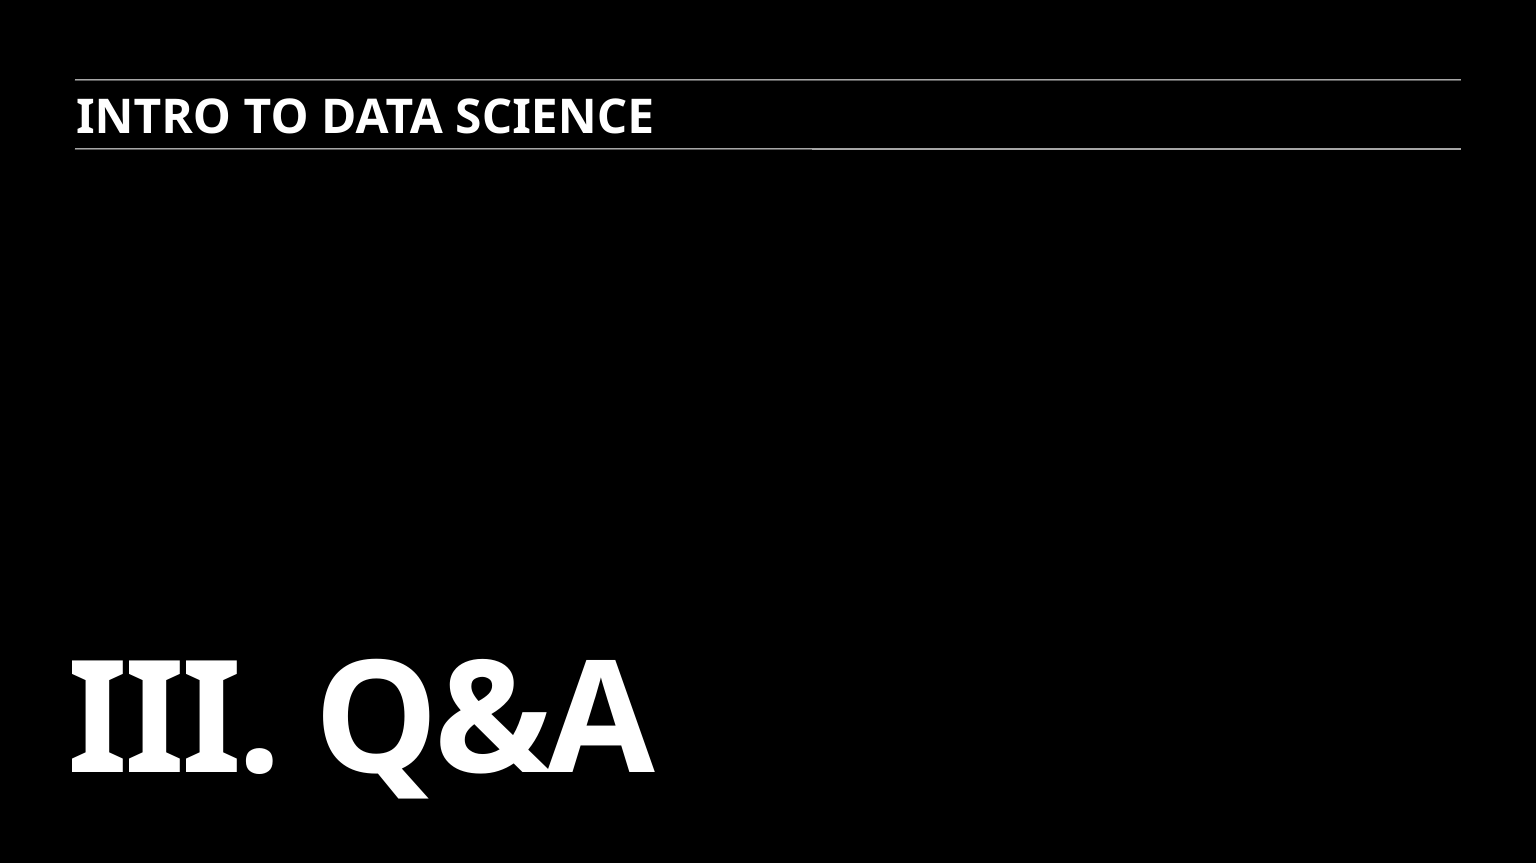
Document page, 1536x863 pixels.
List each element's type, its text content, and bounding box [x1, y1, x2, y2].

list INTRO TO DATA SCIENCE [60, 81, 1111, 132]
title III. Q&A [57, 531, 1440, 832]
